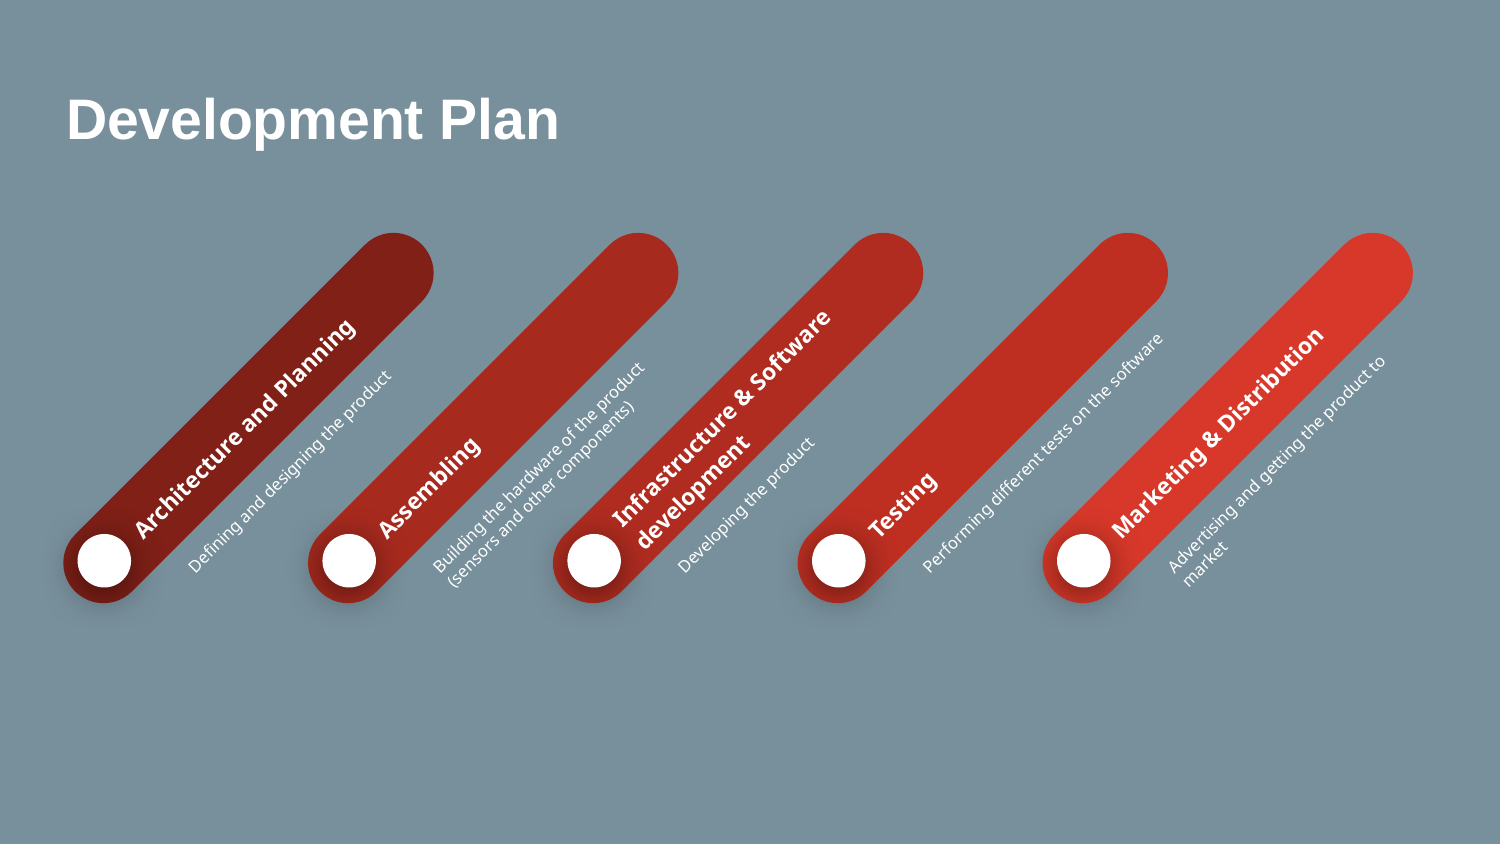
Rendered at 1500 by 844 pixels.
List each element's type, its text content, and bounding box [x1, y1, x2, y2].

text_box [46, 215, 475, 620]
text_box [475, 215, 719, 620]
title Development Plan [51, 72, 1449, 167]
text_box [1025, 215, 1454, 620]
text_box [719, 215, 779, 620]
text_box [780, 215, 1024, 620]
